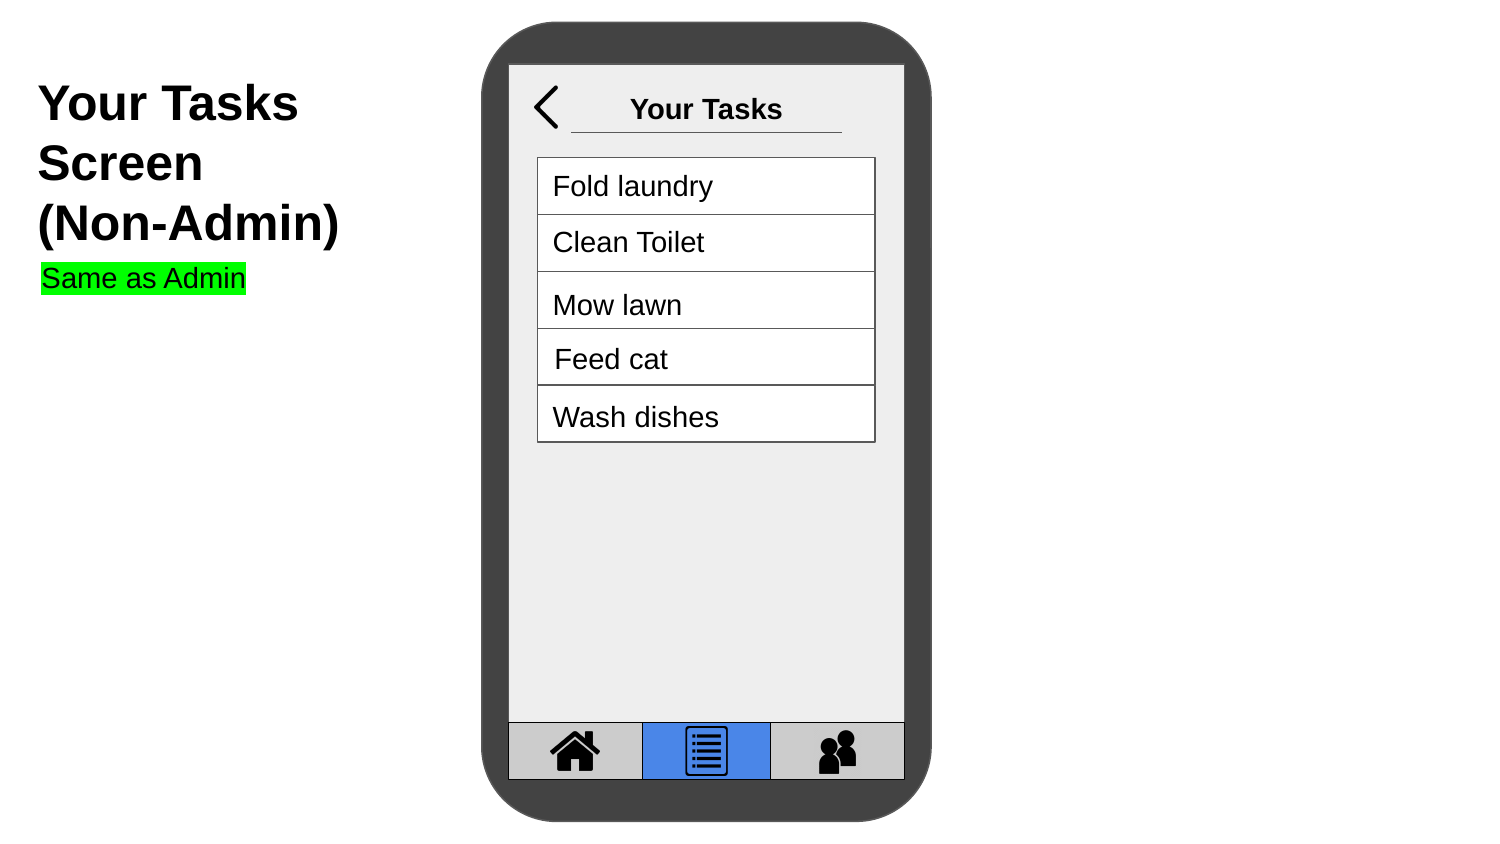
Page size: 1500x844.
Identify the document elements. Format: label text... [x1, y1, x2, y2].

text_box [537, 271, 876, 328]
text_box [643, 722, 770, 780]
text_box Mow lawn [537, 270, 778, 318]
text_box Clean Toilet [537, 208, 799, 256]
text_box [481, 22, 932, 822]
text_box Your Tasks Screen (Non-Admin) [22, 54, 482, 228]
text_box Your Tasks [526, 75, 887, 133]
picture [550, 726, 601, 776]
text_box [770, 722, 905, 780]
picture [812, 727, 863, 777]
picture [521, 83, 570, 131]
text_box Feed cat [539, 325, 780, 373]
text_box [537, 385, 876, 443]
text_box [508, 722, 643, 780]
text_box [537, 157, 876, 214]
text_box [537, 214, 876, 271]
text_box [508, 64, 905, 722]
text_box Same as Admin [26, 244, 375, 435]
text_box [537, 328, 876, 385]
text_box Fold laundry [537, 151, 778, 199]
text_box Wash dishes [537, 383, 778, 430]
picture [681, 726, 732, 776]
